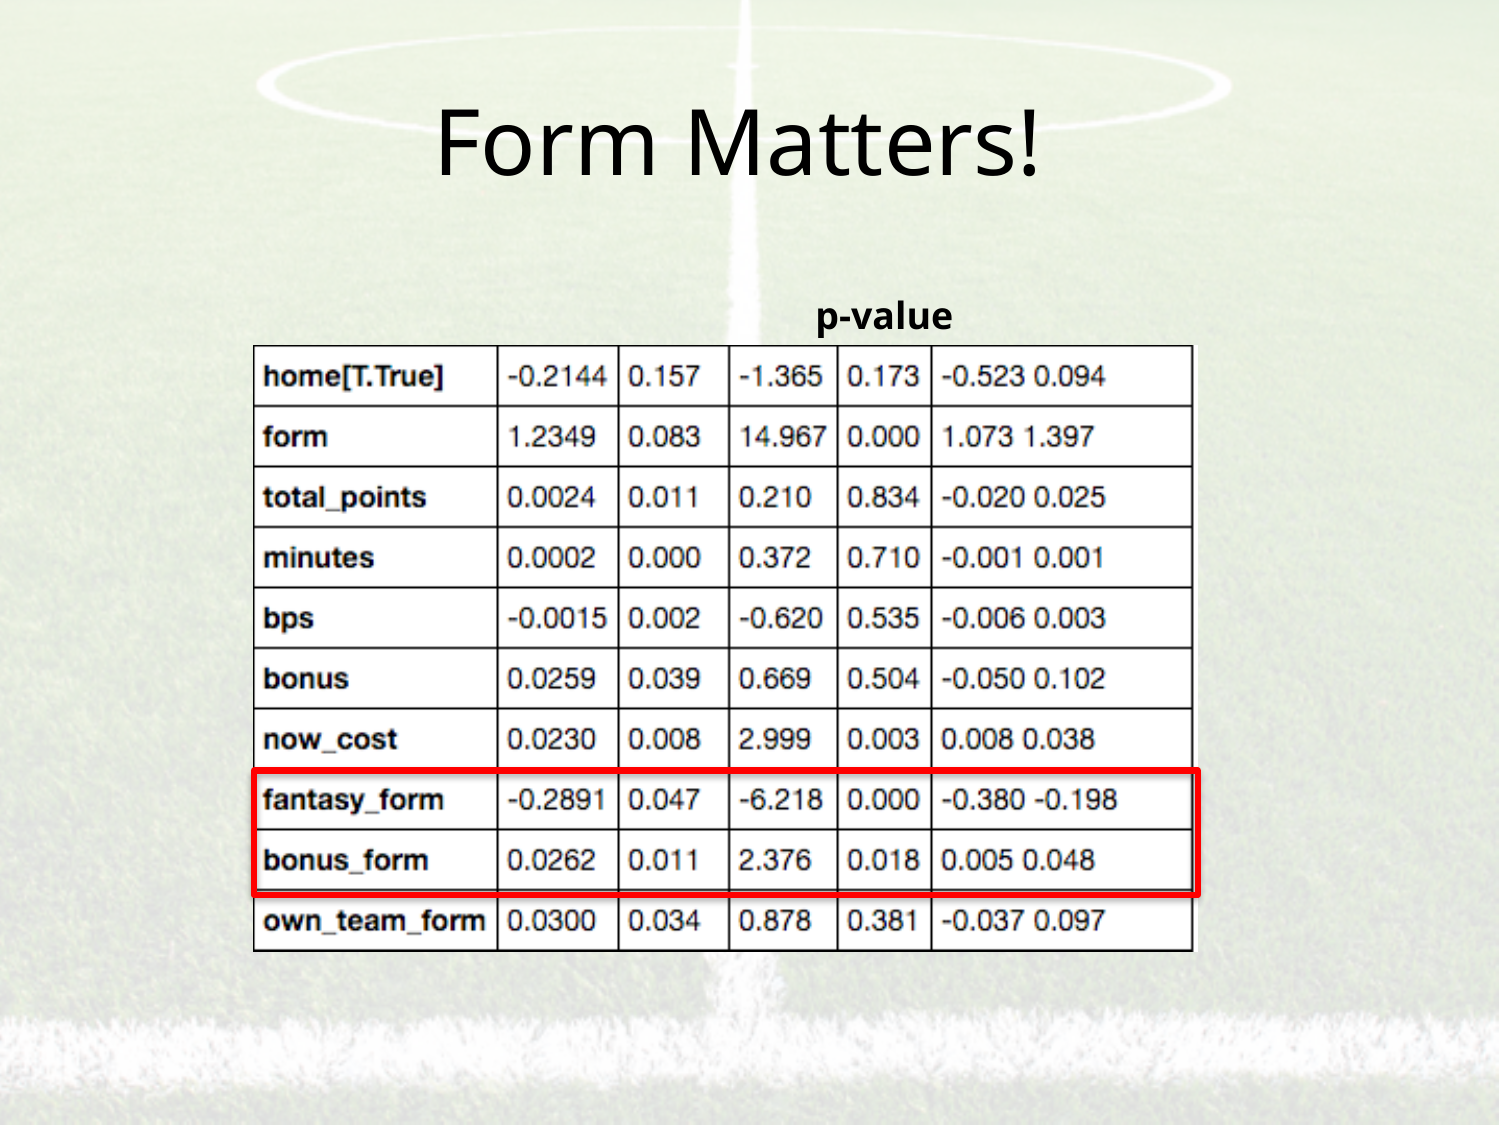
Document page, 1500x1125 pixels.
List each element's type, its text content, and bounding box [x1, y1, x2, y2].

title Form Matters! [75, 45, 1425, 233]
text_box p-value [773, 285, 995, 344]
picture [253, 345, 1198, 953]
